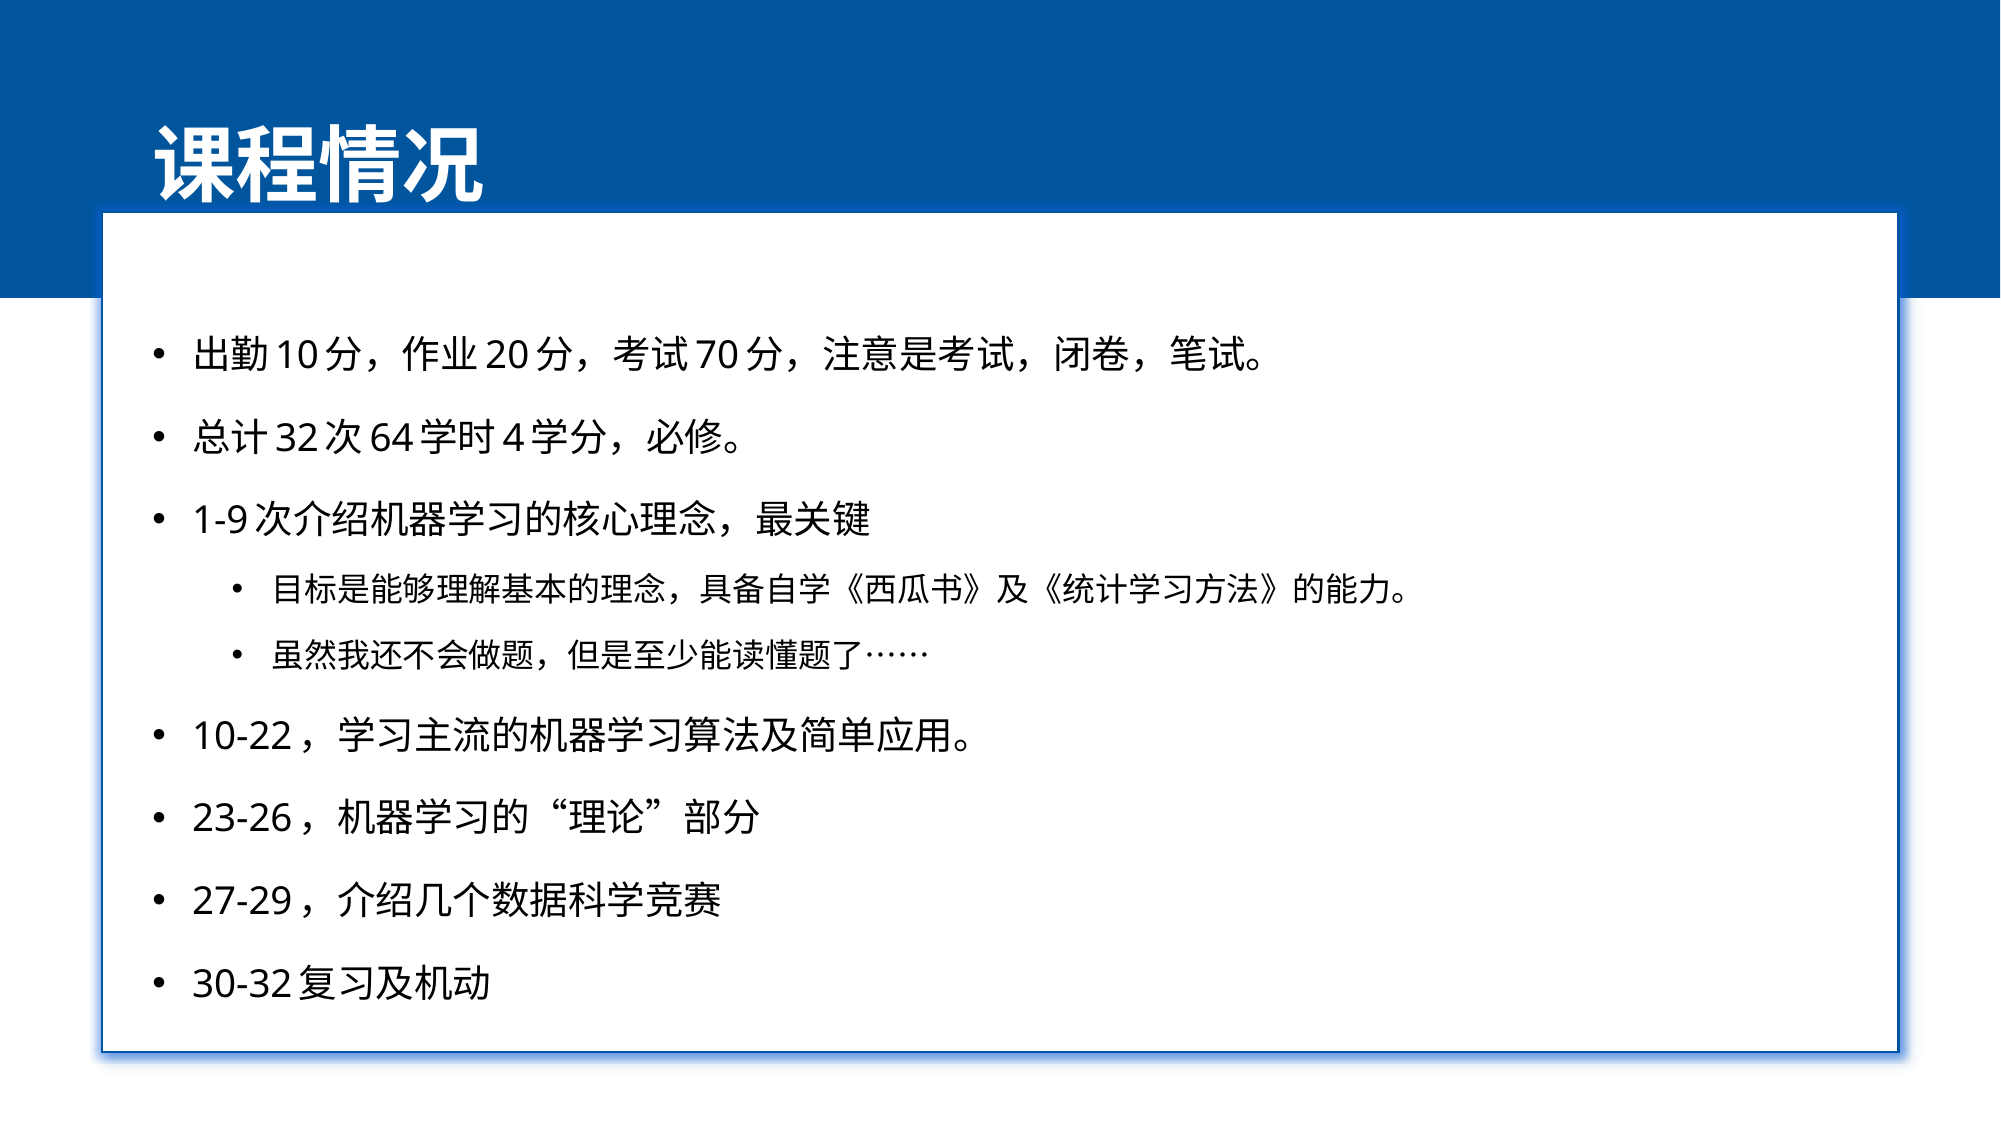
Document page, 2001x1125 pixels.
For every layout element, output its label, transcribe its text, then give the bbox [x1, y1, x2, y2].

list 出勤10分，作业20分，考试70分，注意是考试，闭卷，笔试。 总计32次64学时4学分，必修。 1-9次介绍机器学习的核心理念，最关键 目标是能够理解基本的理念，具备自学《西瓜书》及《统计学习方法》的能力。 虽然我还不会做题，但是至少能读懂题了…… 10-22，学习主流的机器学习算法及简单应用。 23-26，机器学习的“理论”部分 27-29，介绍几个数据科学竞赛 30-32复习及机动 [137, 299, 1863, 1014]
title 课程情况 [137, 59, 1863, 278]
